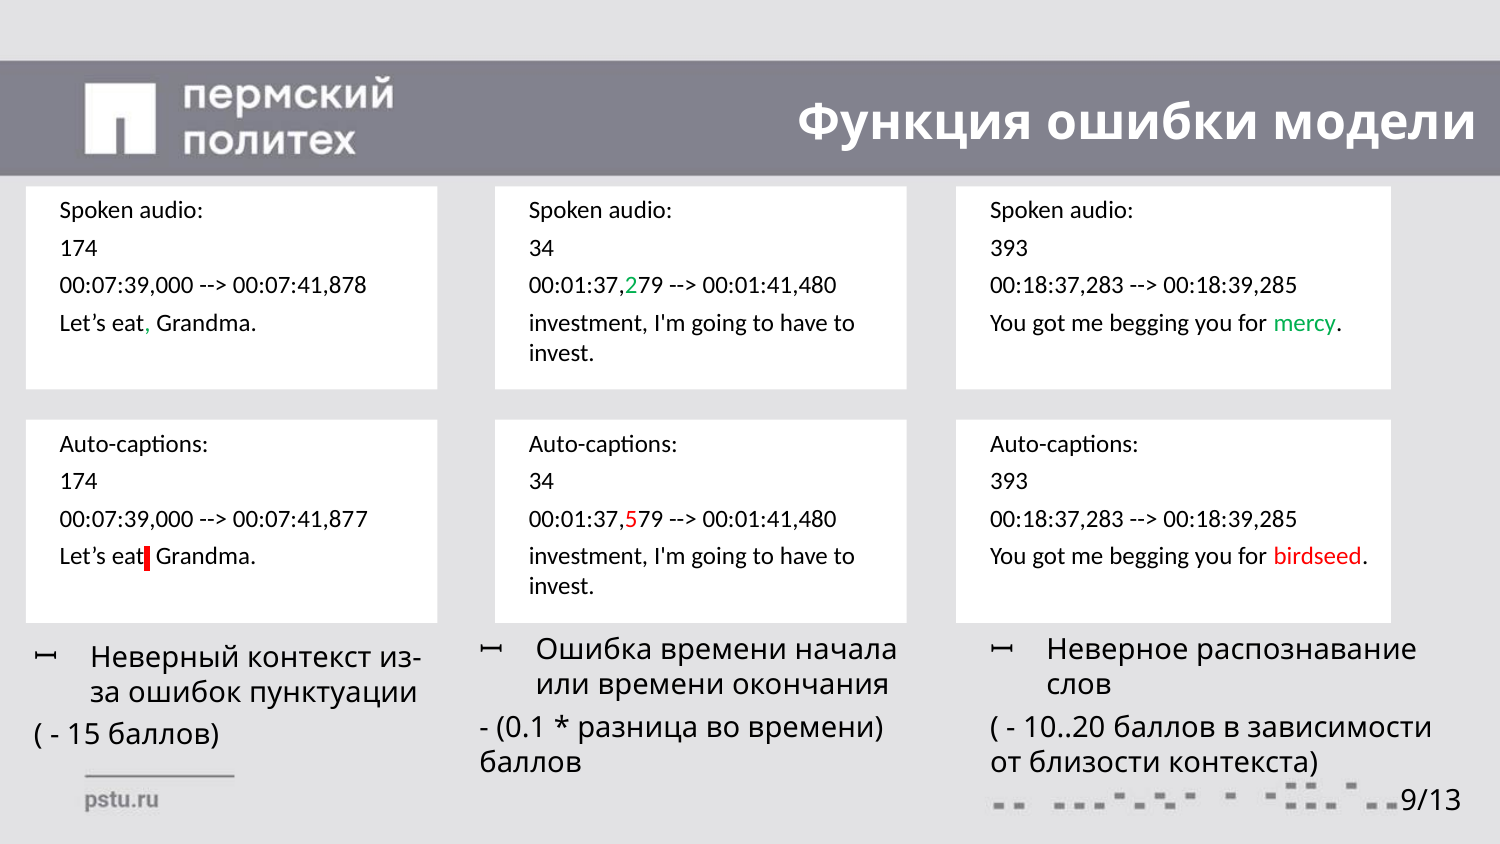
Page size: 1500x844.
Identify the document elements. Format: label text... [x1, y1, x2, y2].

text_box 9/13 [1382, 773, 1477, 824]
text_box Spoken audio: 34 00:01:37,279 --> 00:01:41,480 investment, I'm going to have to invest. [495, 186, 907, 390]
text_box Auto-captions: 174 00:07:39,000 --> 00:07:41,877 Let’s eat Grandma. [25, 419, 438, 623]
title Функция ошибки модели [774, 72, 1500, 166]
text_box Auto-captions: 34 00:01:37,579 --> 00:01:41,480 investment, I'm going to have to invest. [495, 419, 907, 623]
picture [0, 0, 1500, 844]
text_box Spoken audio: 393 00:18:37,283 --> 00:18:39,285 You got me begging you for mercy. [956, 186, 1391, 390]
text_box Ошибка времени начала или времени окончания - (0.1 * разница во времени) баллов [445, 623, 929, 796]
text_box Auto-captions: 393 00:18:37,283 --> 00:18:39,285 You got me begging you for birdseed. [956, 419, 1391, 623]
list Неверный контекст из-за ошибок пунктуации ( - 15 баллов) [0, 630, 453, 844]
text_box Spoken audio: 174 00:07:39,000 --> 00:07:41,878 Let’s eat, Grandma. [25, 186, 438, 390]
text_box Неверное распознавание слов ( - 10..20 баллов в зависимости от близости контекста) [956, 623, 1450, 796]
